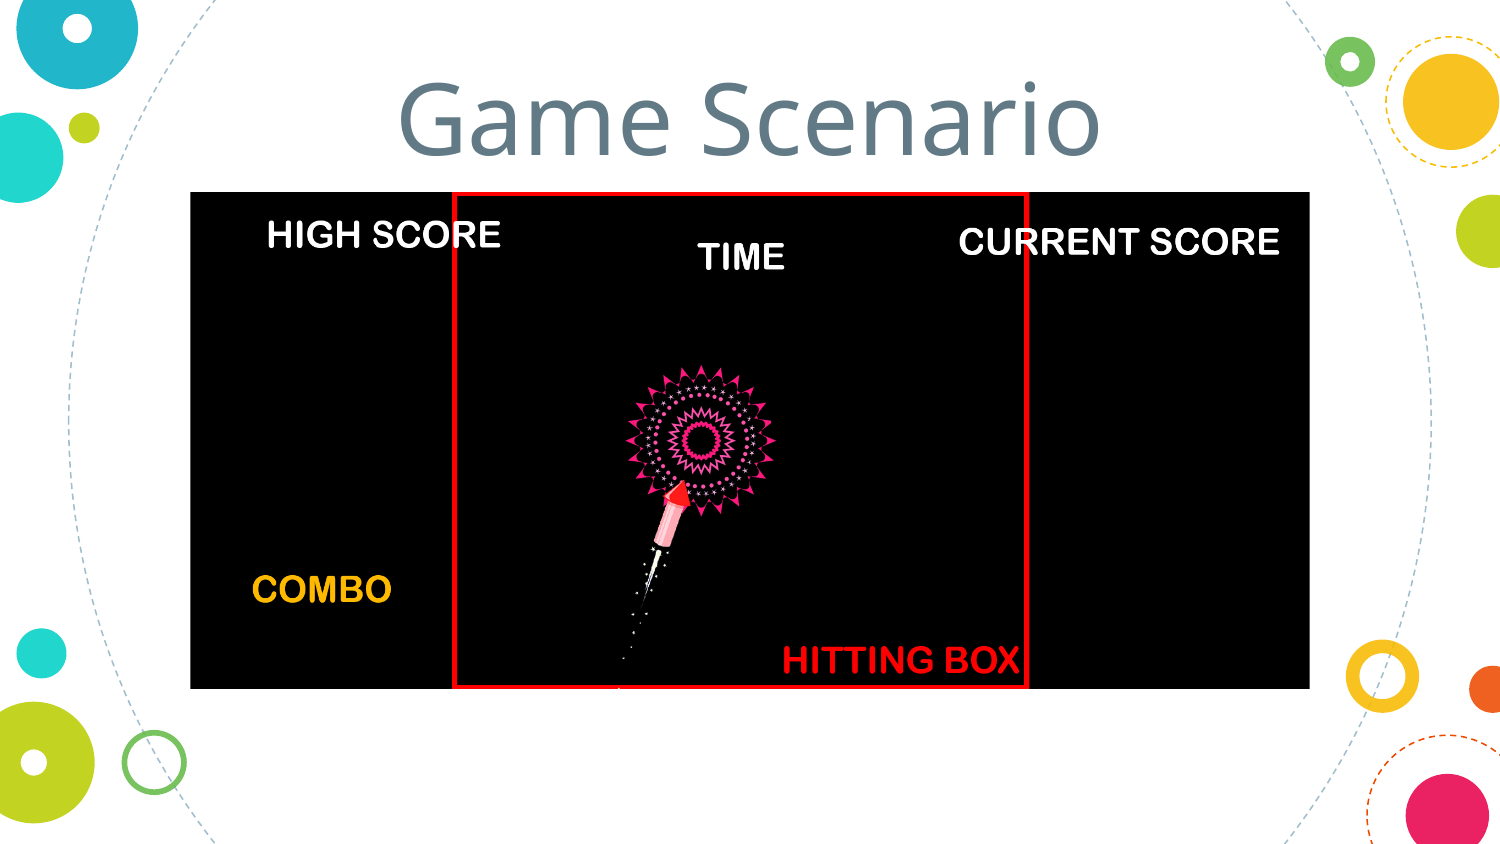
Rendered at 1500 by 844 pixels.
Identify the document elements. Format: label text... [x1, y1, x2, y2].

picture [190, 192, 1310, 689]
text_box Game Scenario [112, 0, 1388, 191]
